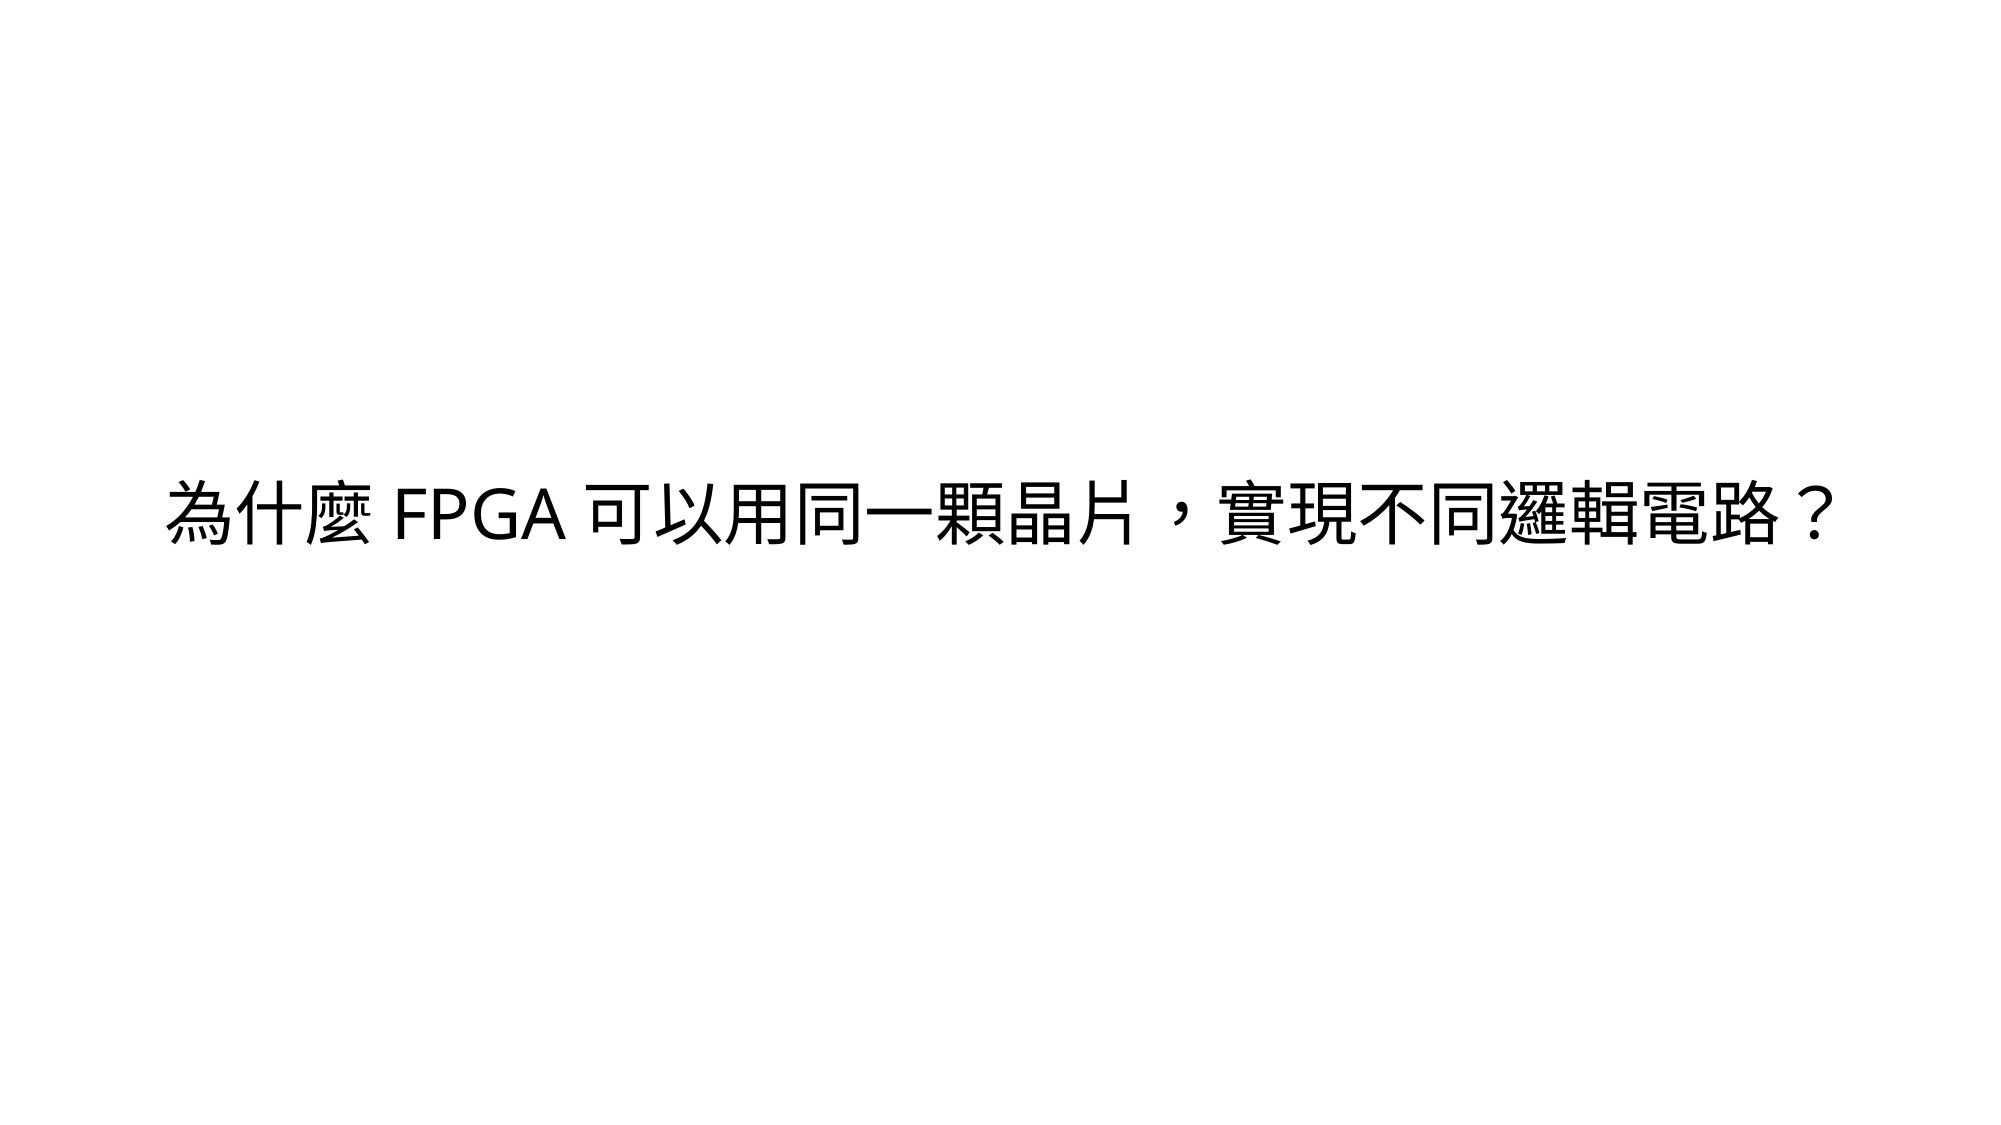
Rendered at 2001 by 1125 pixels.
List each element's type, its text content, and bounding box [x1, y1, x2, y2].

title 為什麼FPGA可以用同一顆晶片，實現不同邏輯電路？ [149, 404, 1875, 563]
